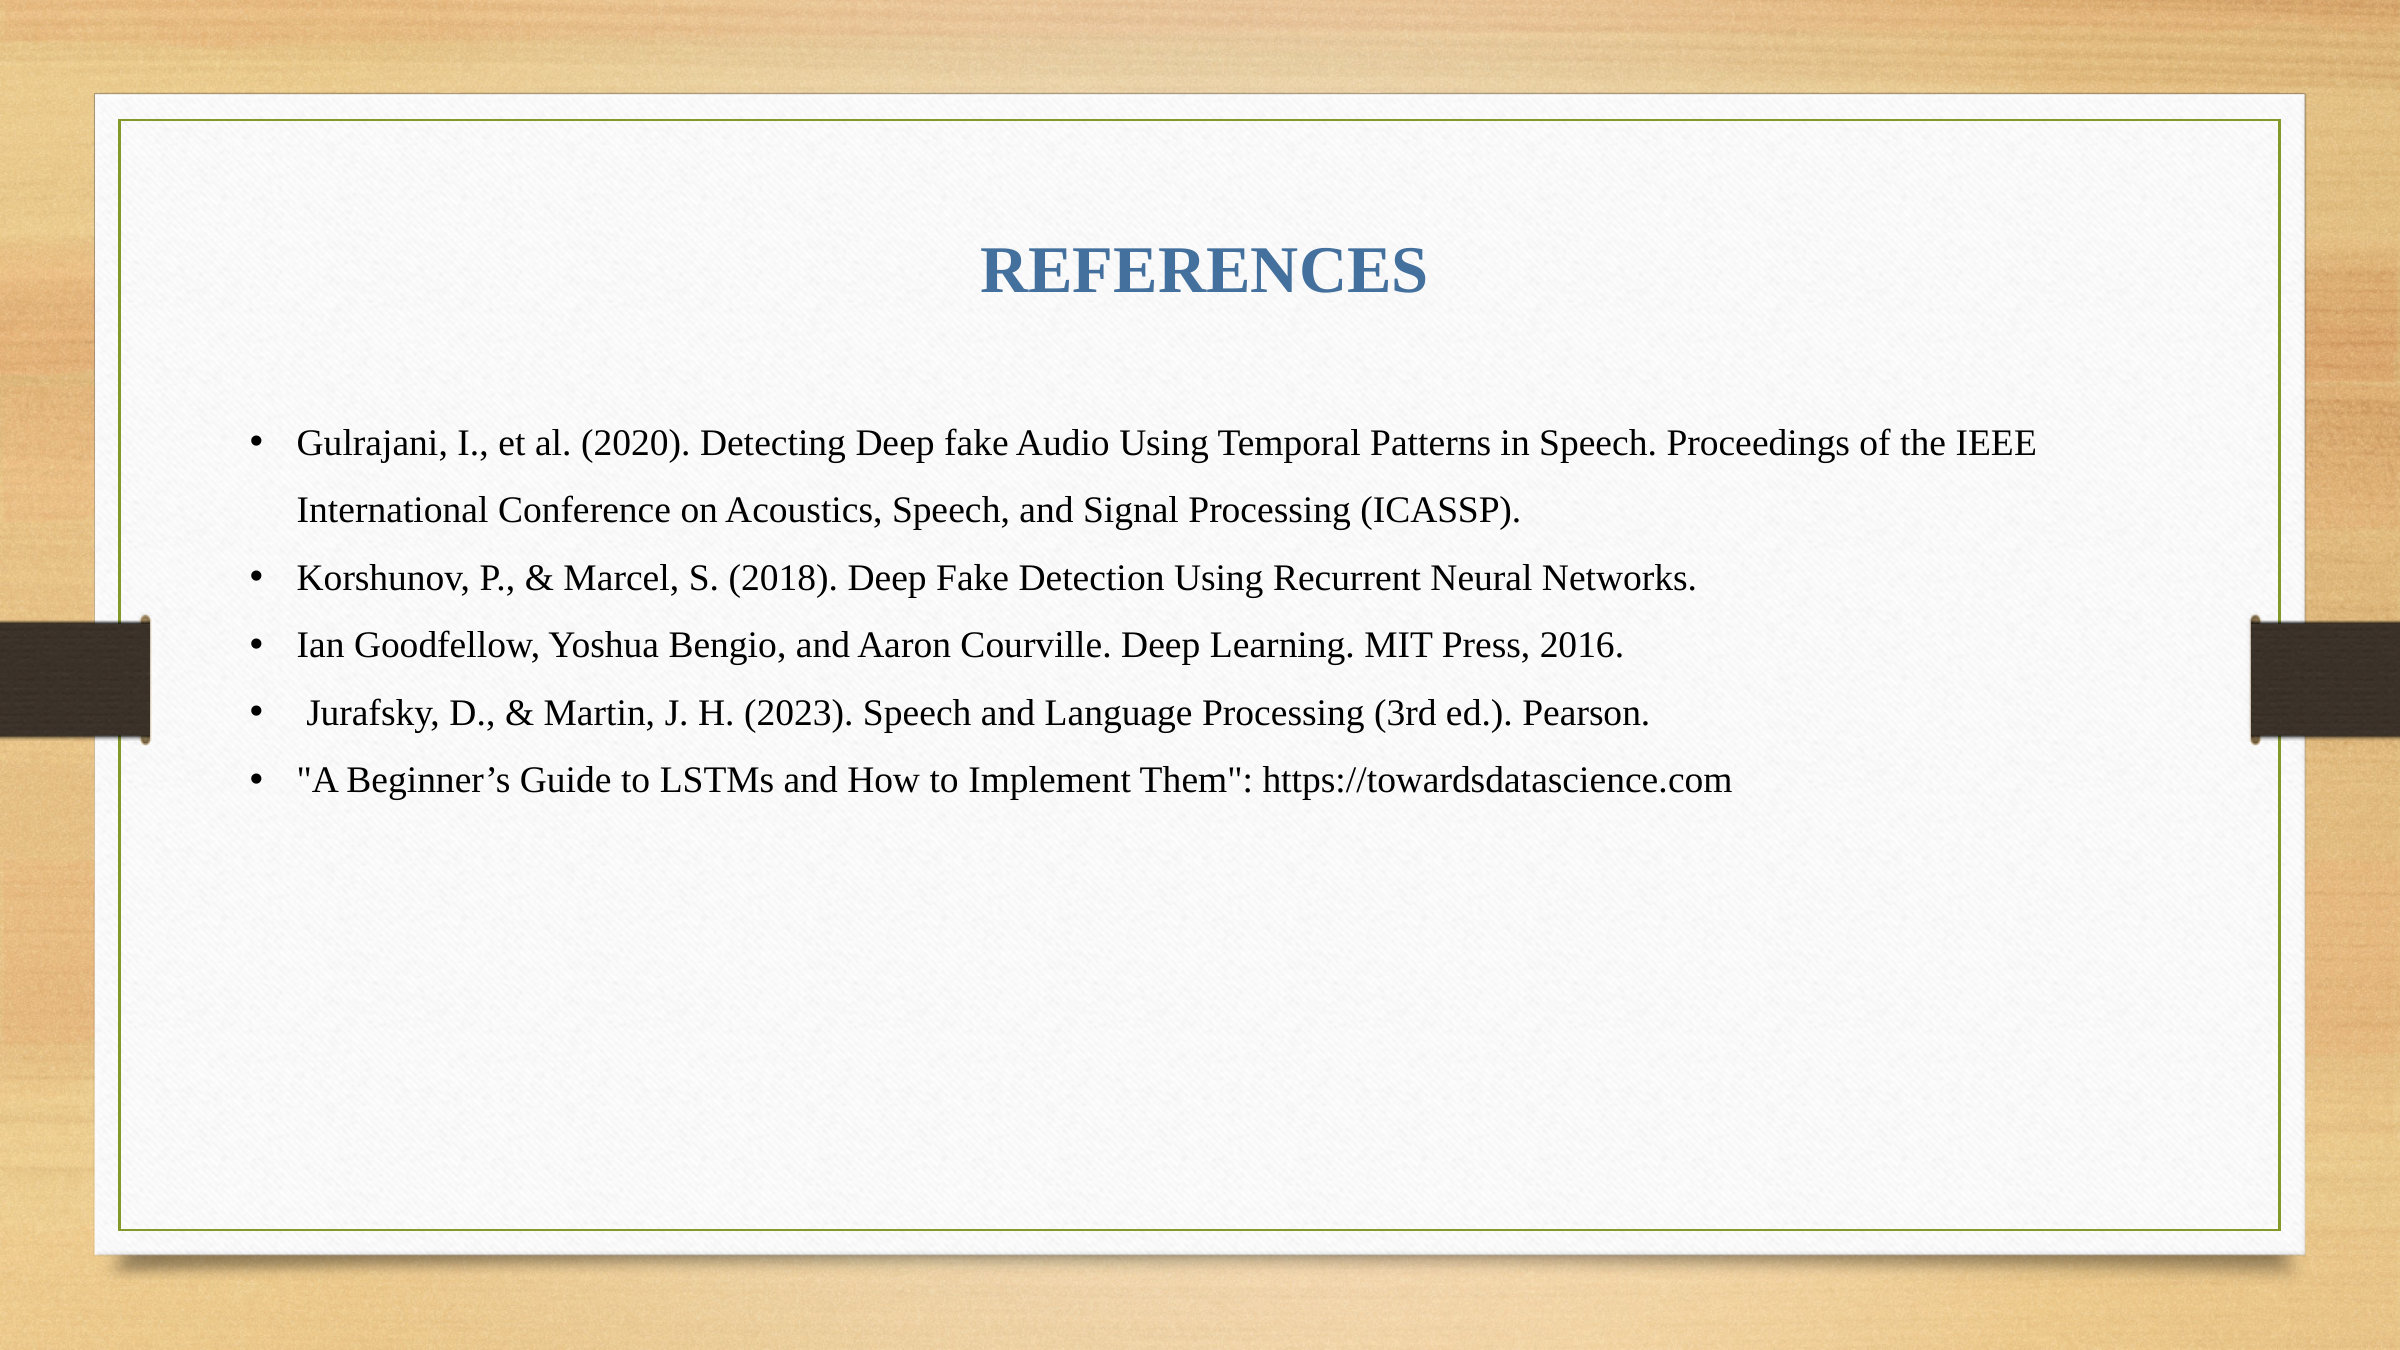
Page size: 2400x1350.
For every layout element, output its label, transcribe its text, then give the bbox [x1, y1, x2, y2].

picture [0, 0, 2400, 1350]
text_box Gulrajani, I., et al. (2020). Detecting Deep fake Audio Using Temporal Patterns in Speech. Proceedings of the IEEE International Conference on Acoustics, Speech, and Signal Processing (ICASSP). Korshunov, P., & Marcel, S. (2018). Deep Fake Detection Using Recurrent Neural Networks. Ian Goodfellow, Yoshua Bengio, and Aaron Courville. Deep Learning. MIT Press, 2016. Jurafsky, D., & Martin, J. H. (2023). Speech and Language Processing (3rd ed.). Pearson. "A Beginner’s Guide to LSTMs and How to Implement Them": https://towardsdatascience.com [235, 388, 2175, 808]
text_box REFERENCES [235, 217, 2175, 313]
